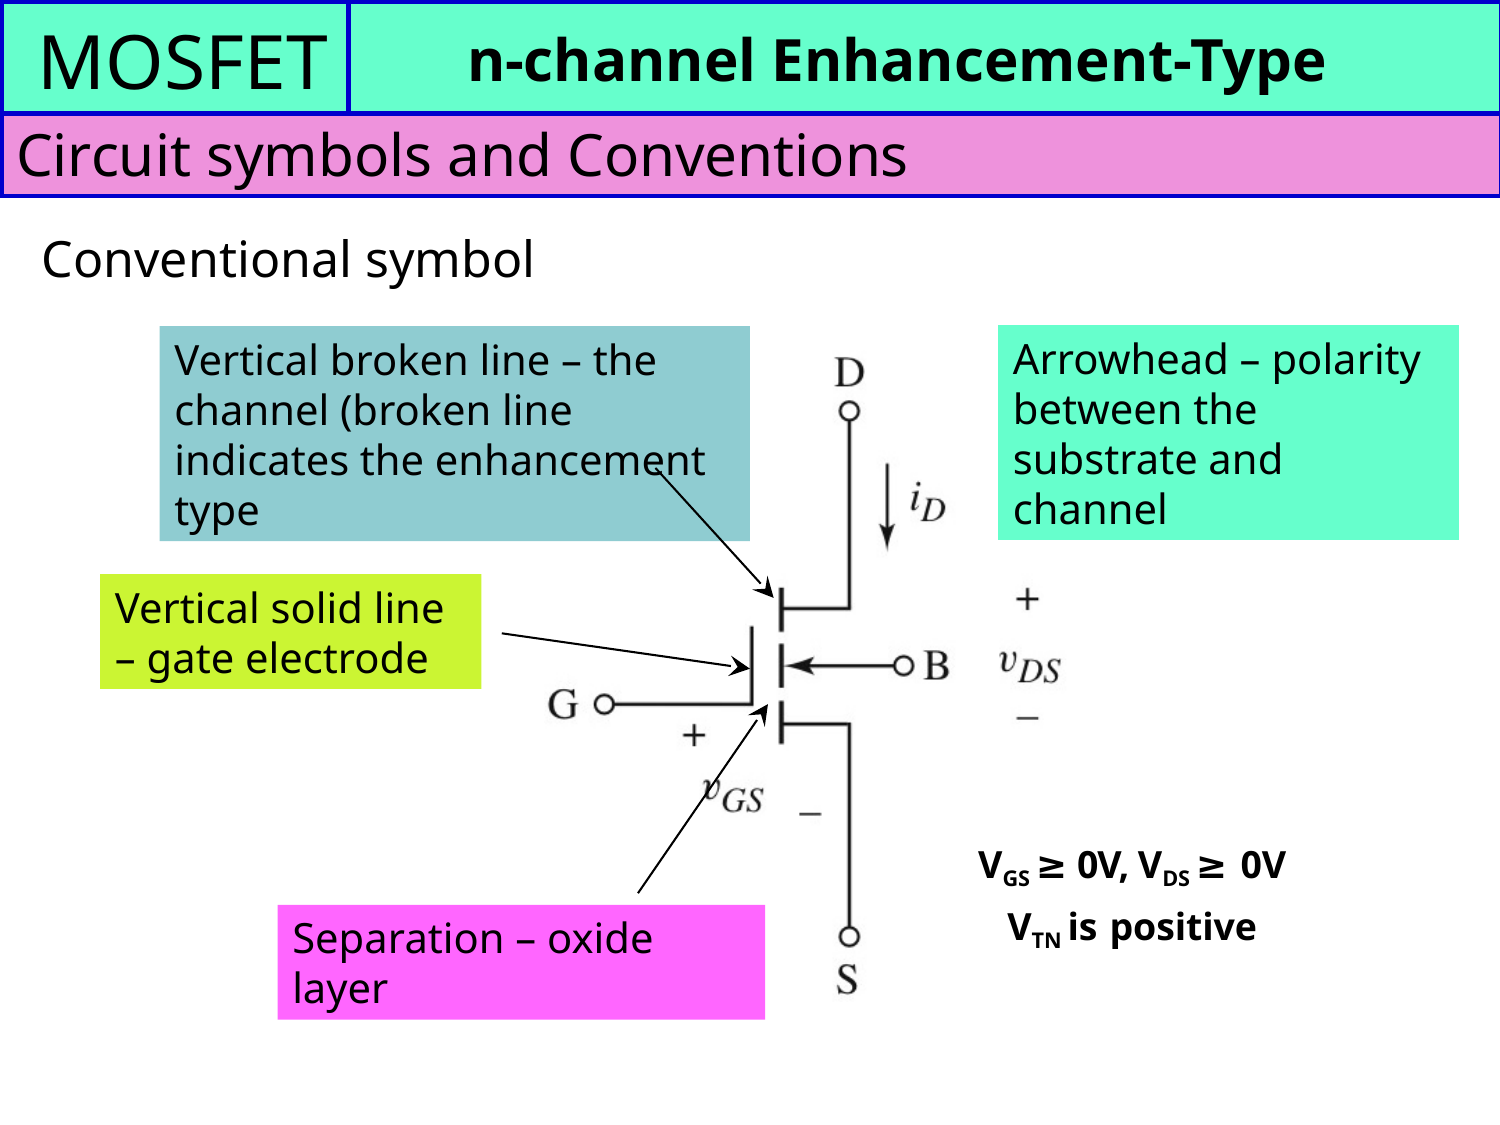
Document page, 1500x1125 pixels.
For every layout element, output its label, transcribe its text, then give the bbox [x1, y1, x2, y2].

text_box MOSFET [23, 7, 344, 111]
text_box [1, 1, 348, 111]
text_box Vertical broken line – the channel (broken line indicates the enhancement type [159, 326, 750, 542]
picture [544, 349, 1070, 1003]
text_box Separation – oxide layer [277, 904, 766, 1020]
text_box Conventional symbol [26, 219, 551, 295]
text_box Arrowhead – polarity between the substrate and channel [998, 325, 1459, 540]
text_box n-channel Enhancement-Type [452, 15, 1342, 101]
text_box Circuit symbols and Conventions [1, 111, 924, 196]
text_box Vertical solid line – gate electrode [100, 574, 482, 689]
text_box [1, 113, 1500, 197]
text_box [349, 1, 1500, 113]
text_box VGS ≥ 0V, VDS ≥ 0V VTN is positive [1074, 841, 1314, 953]
